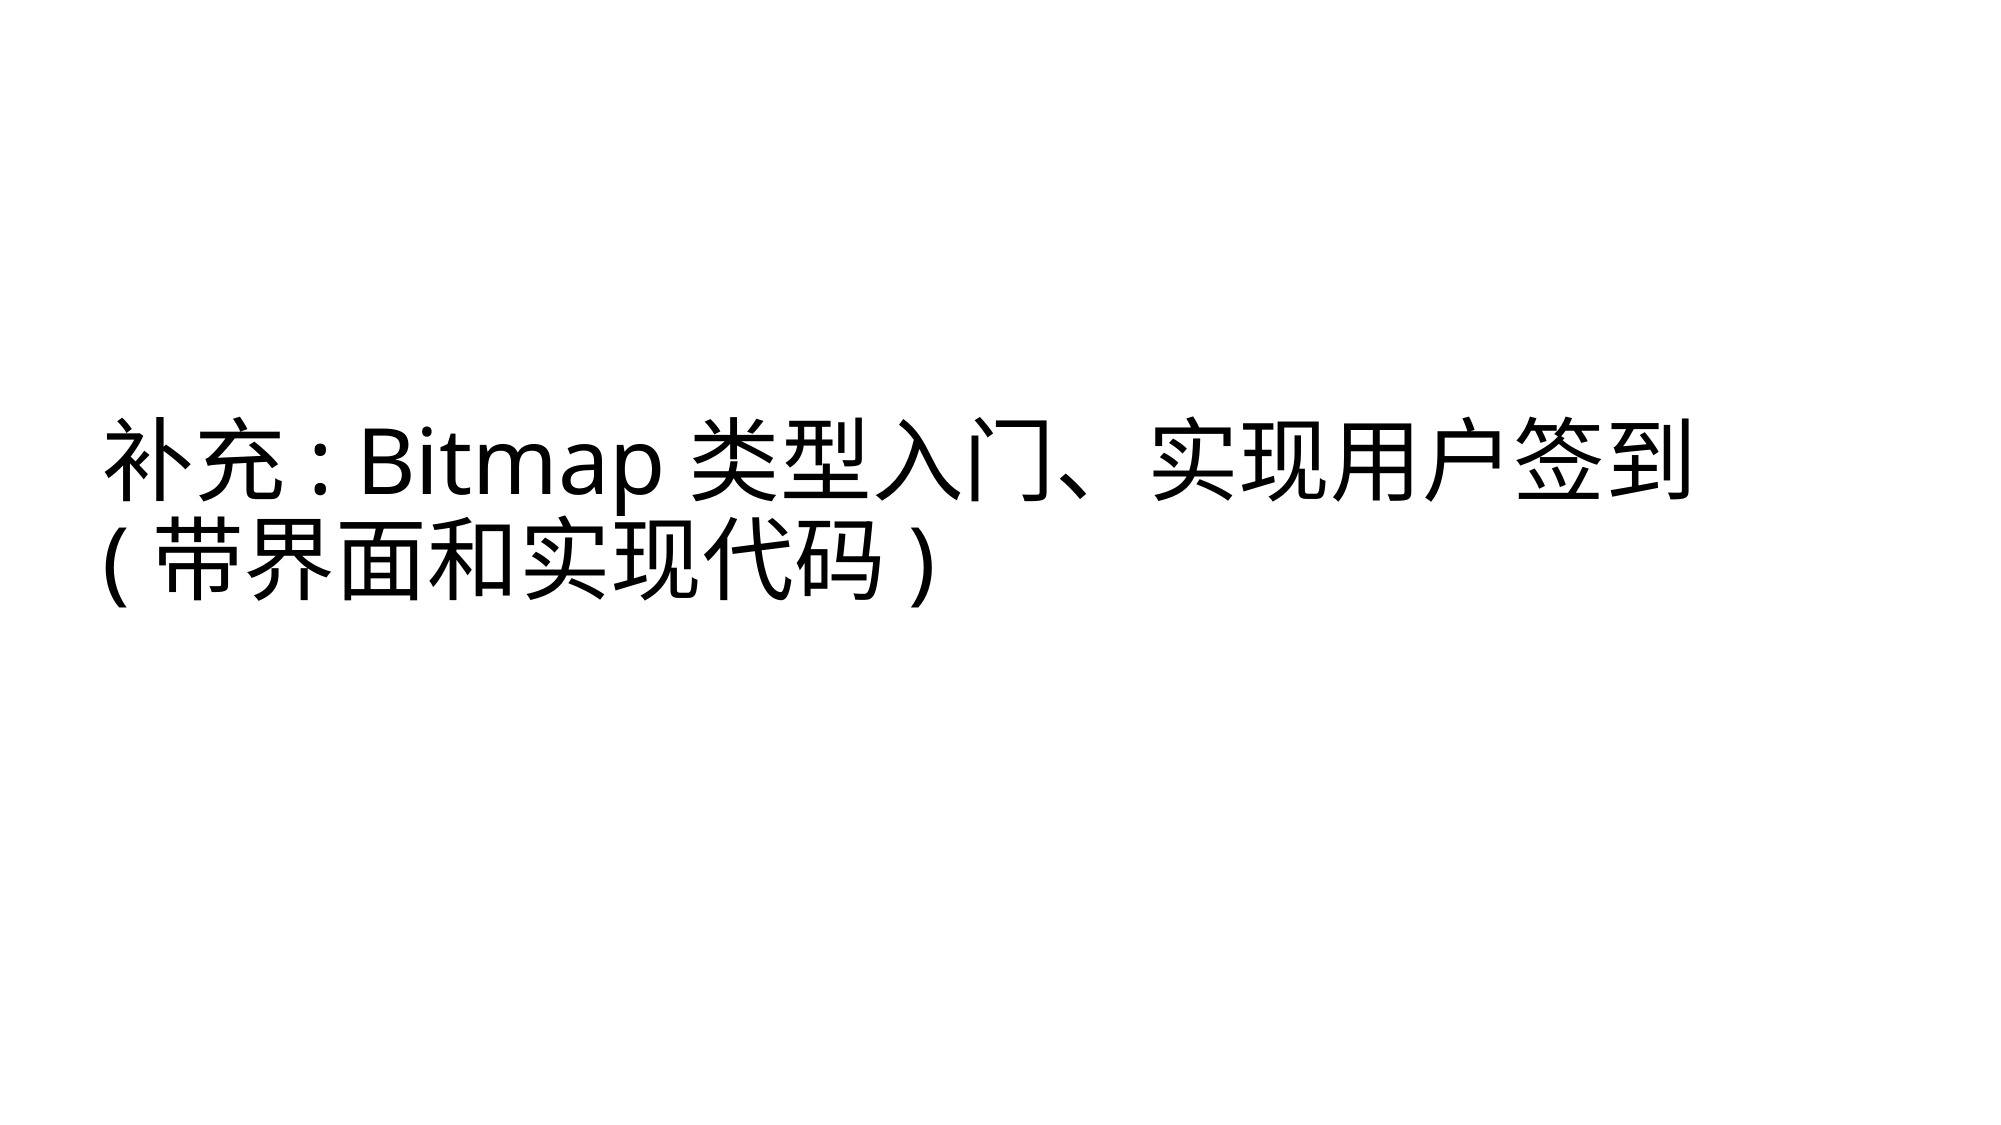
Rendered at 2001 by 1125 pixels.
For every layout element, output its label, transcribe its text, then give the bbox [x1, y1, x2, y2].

title 补充: Bitmap类型入门、实现用户签到(带界面和实现代码) [87, 405, 1813, 623]
